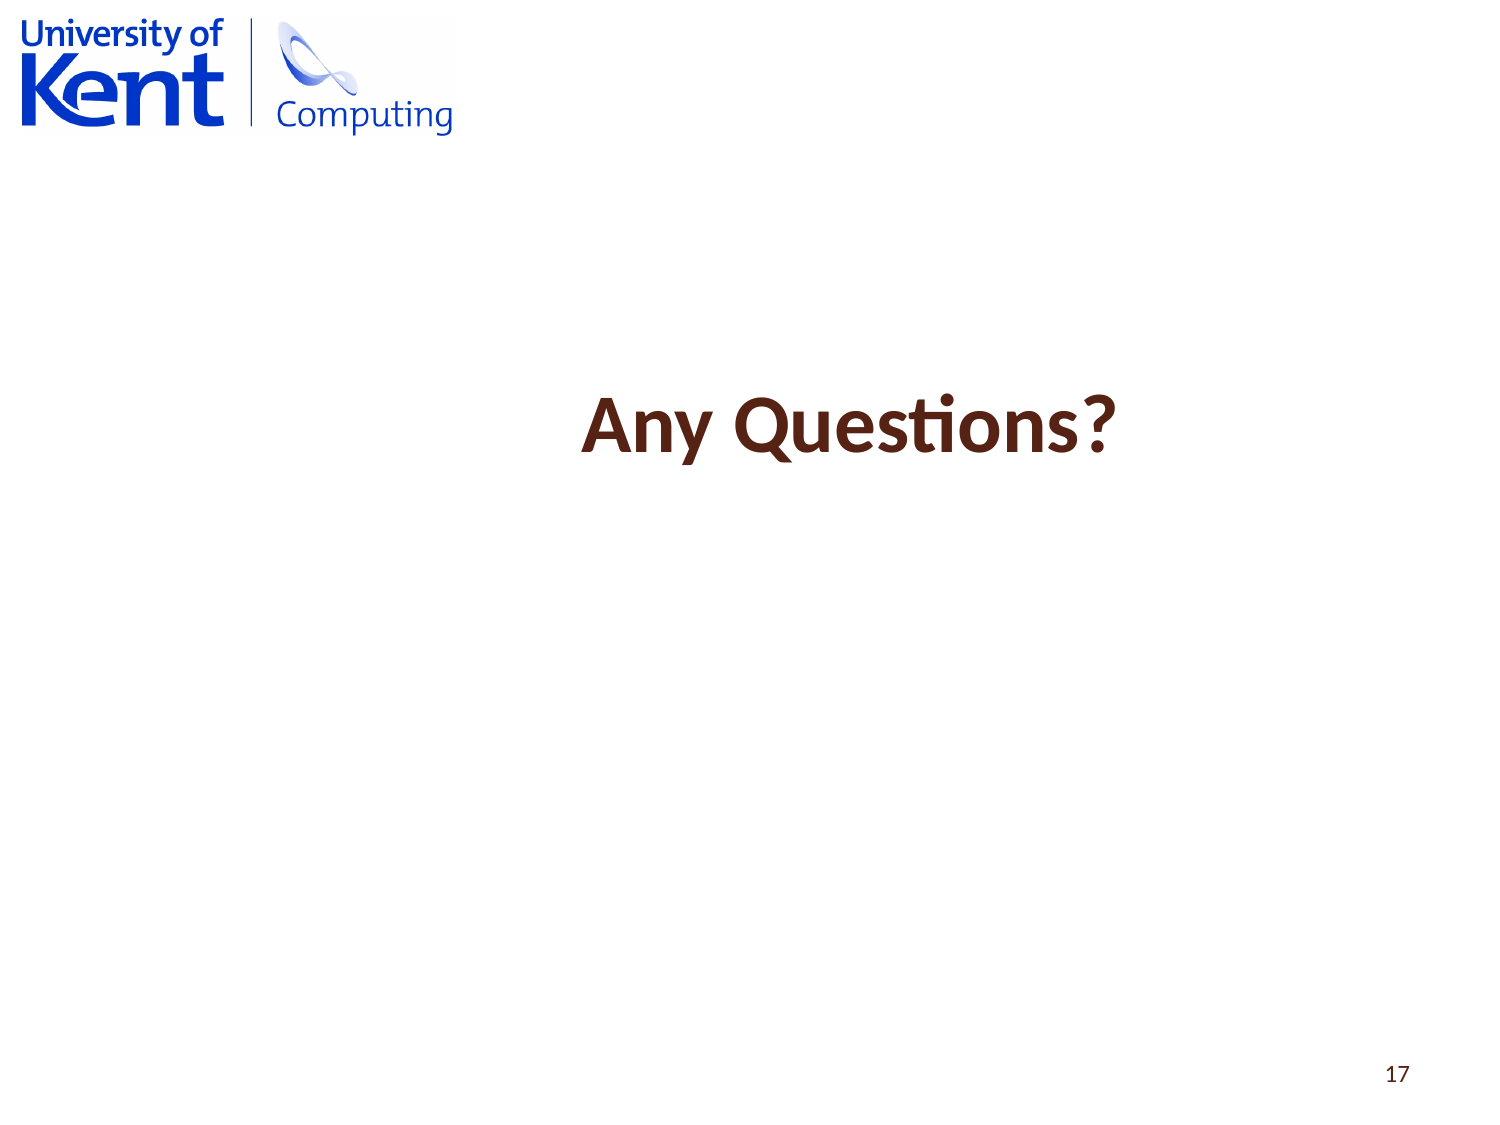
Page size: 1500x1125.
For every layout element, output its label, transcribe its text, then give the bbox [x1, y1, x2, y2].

slide_number 17 [1074, 1042, 1425, 1103]
title Any Questions? [200, 361, 1500, 487]
picture [17, 15, 456, 138]
